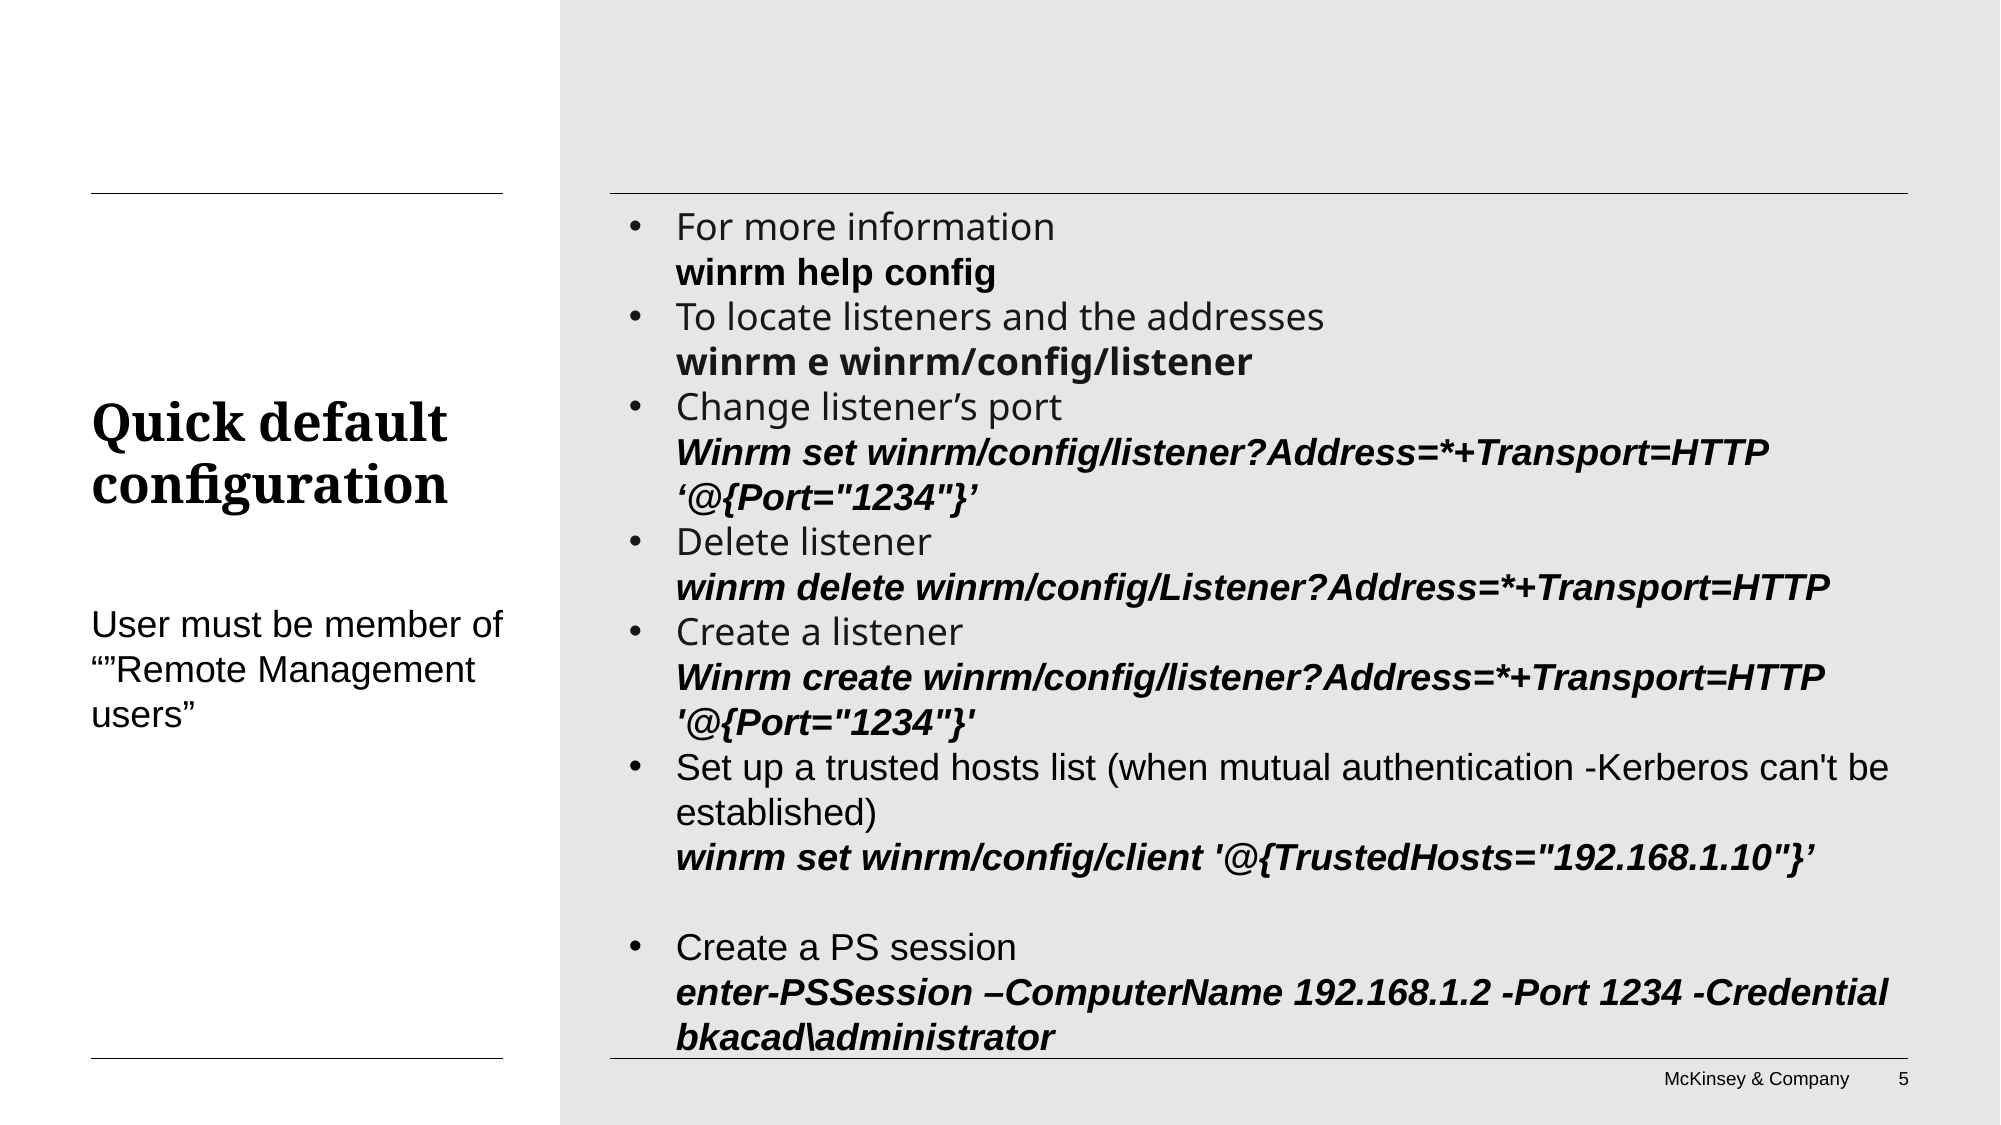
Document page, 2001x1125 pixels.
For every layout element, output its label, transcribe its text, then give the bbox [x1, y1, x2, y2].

title Quick default configuration [91, 450, 504, 577]
subtitle User must be member of “”Remote Management users” [91, 600, 504, 737]
text_box For more information winrm help config To locate listeners and the addresses winrm e winrm/config/listener Change listener’s port Winrm set winrm/config/listener?Address=*+Transport=HTTP ‘@{Port="1234"}’ Delete listener winrm delete winrm/config/Listener?Address=*+Transport=HTTP Create a listener Winrm create winrm/config/listener?Address=*+Transport=HTTP '@{Port="1234"}' Set up a trusted hosts list (when mutual authentication -Kerberos can't be established) winrm set winrm/config/client '@{TrustedHosts="192.168.1.10"}’ Create a PS session enter-PSSession –ComputerName 192.168.1.2 -Port 1234 -Credential bkacad\administrator [614, 195, 1909, 1125]
